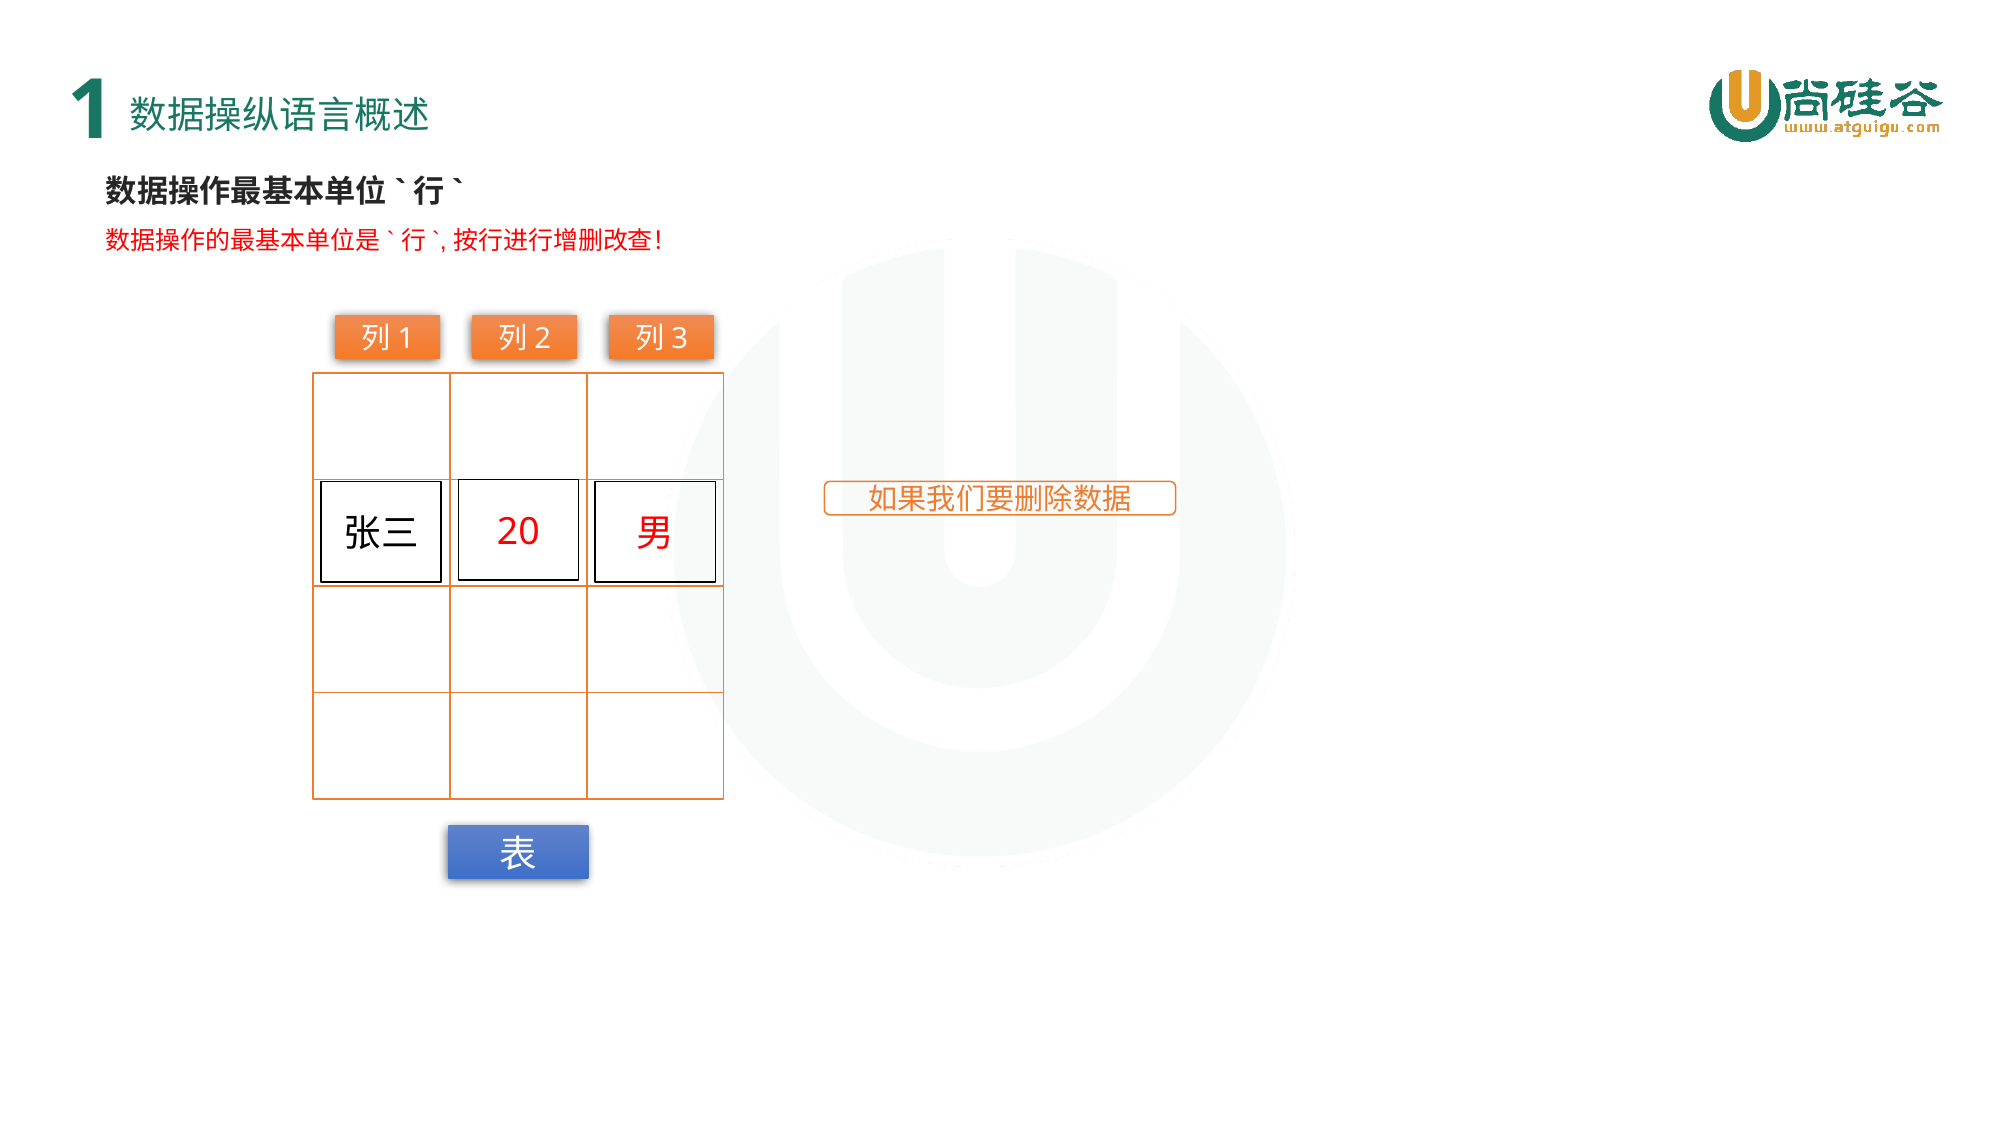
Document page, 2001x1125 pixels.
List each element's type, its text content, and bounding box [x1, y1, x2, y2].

text_box [450, 372, 586, 479]
text_box 20 [458, 479, 579, 581]
text_box 列2 [472, 314, 578, 359]
text_box [313, 372, 450, 479]
text_box 男 [595, 481, 716, 582]
text_box [586, 692, 724, 800]
text_box [450, 585, 586, 692]
text_box 如果我们要删除数据 [824, 481, 1176, 515]
text_box 数据操作的最基本单位是`行`,按行进行增删改查！ [91, 216, 1031, 262]
text_box [313, 585, 450, 692]
text_box [450, 692, 586, 800]
text_box [586, 479, 724, 585]
text_box 表 [448, 825, 589, 879]
text_box 1 [52, 47, 130, 163]
text_box 数据操纵语言概述 [115, 83, 533, 144]
text_box 列3 [609, 314, 714, 359]
text_box [450, 479, 586, 585]
text_box [586, 585, 724, 692]
text_box 数据操作最基本单位`行` [91, 163, 487, 216]
text_box 列1 [335, 315, 441, 359]
picture [1707, 68, 1945, 143]
text_box [313, 692, 450, 800]
text_box [313, 479, 450, 585]
text_box 张三 [321, 481, 442, 582]
text_box [586, 372, 724, 479]
